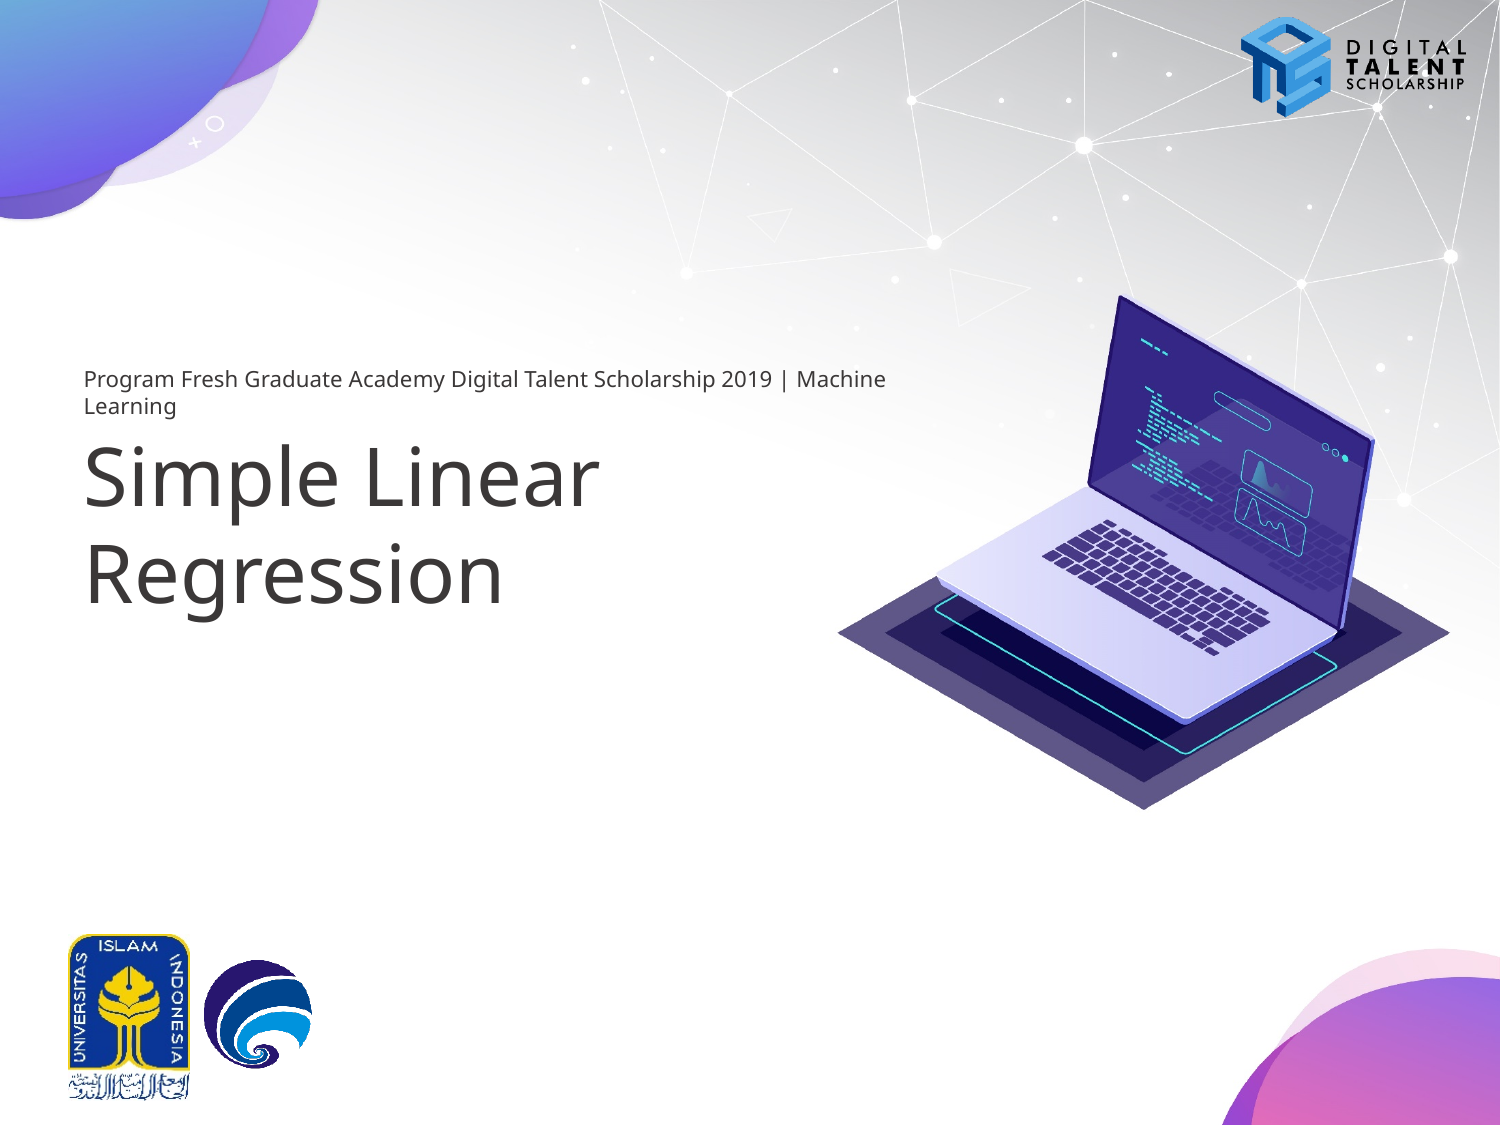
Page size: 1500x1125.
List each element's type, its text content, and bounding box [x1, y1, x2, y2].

picture [0, 0, 1500, 1125]
title Simple Linear Regression [68, 406, 958, 639]
